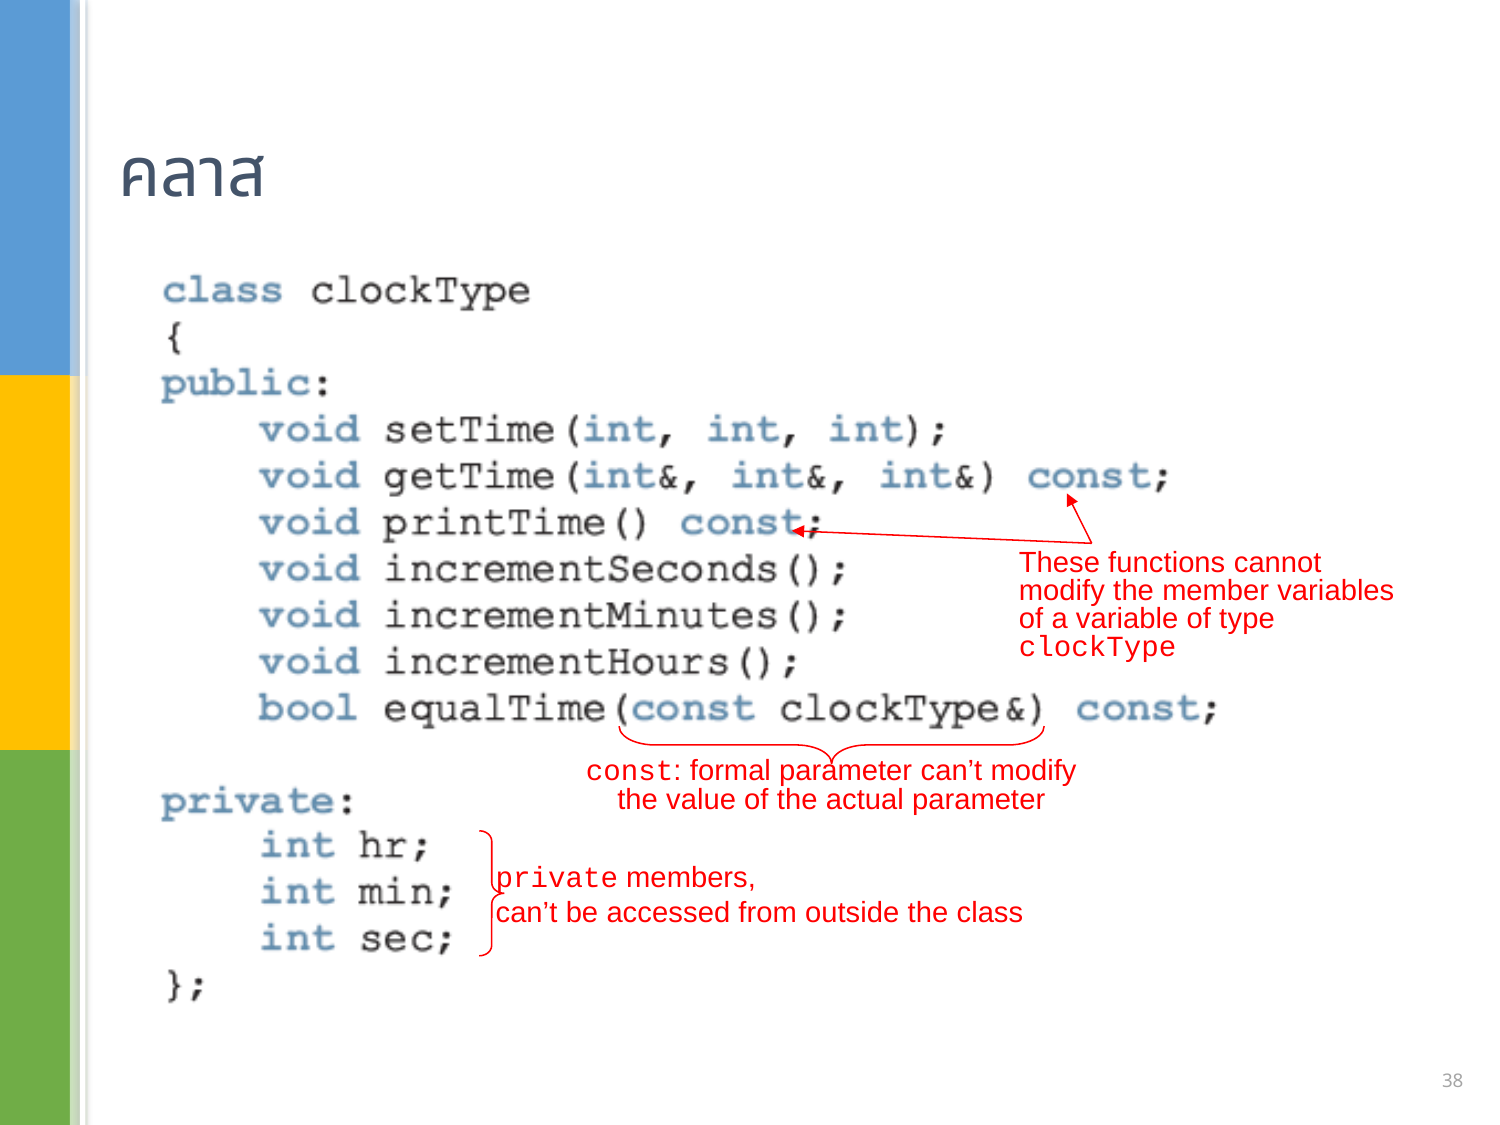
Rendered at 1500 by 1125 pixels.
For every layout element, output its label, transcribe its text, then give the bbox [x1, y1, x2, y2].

slide_number 38 [1418, 1051, 1479, 1112]
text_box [791, 492, 1430, 643]
picture [157, 266, 1255, 1019]
title คลาส [103, 59, 1397, 278]
